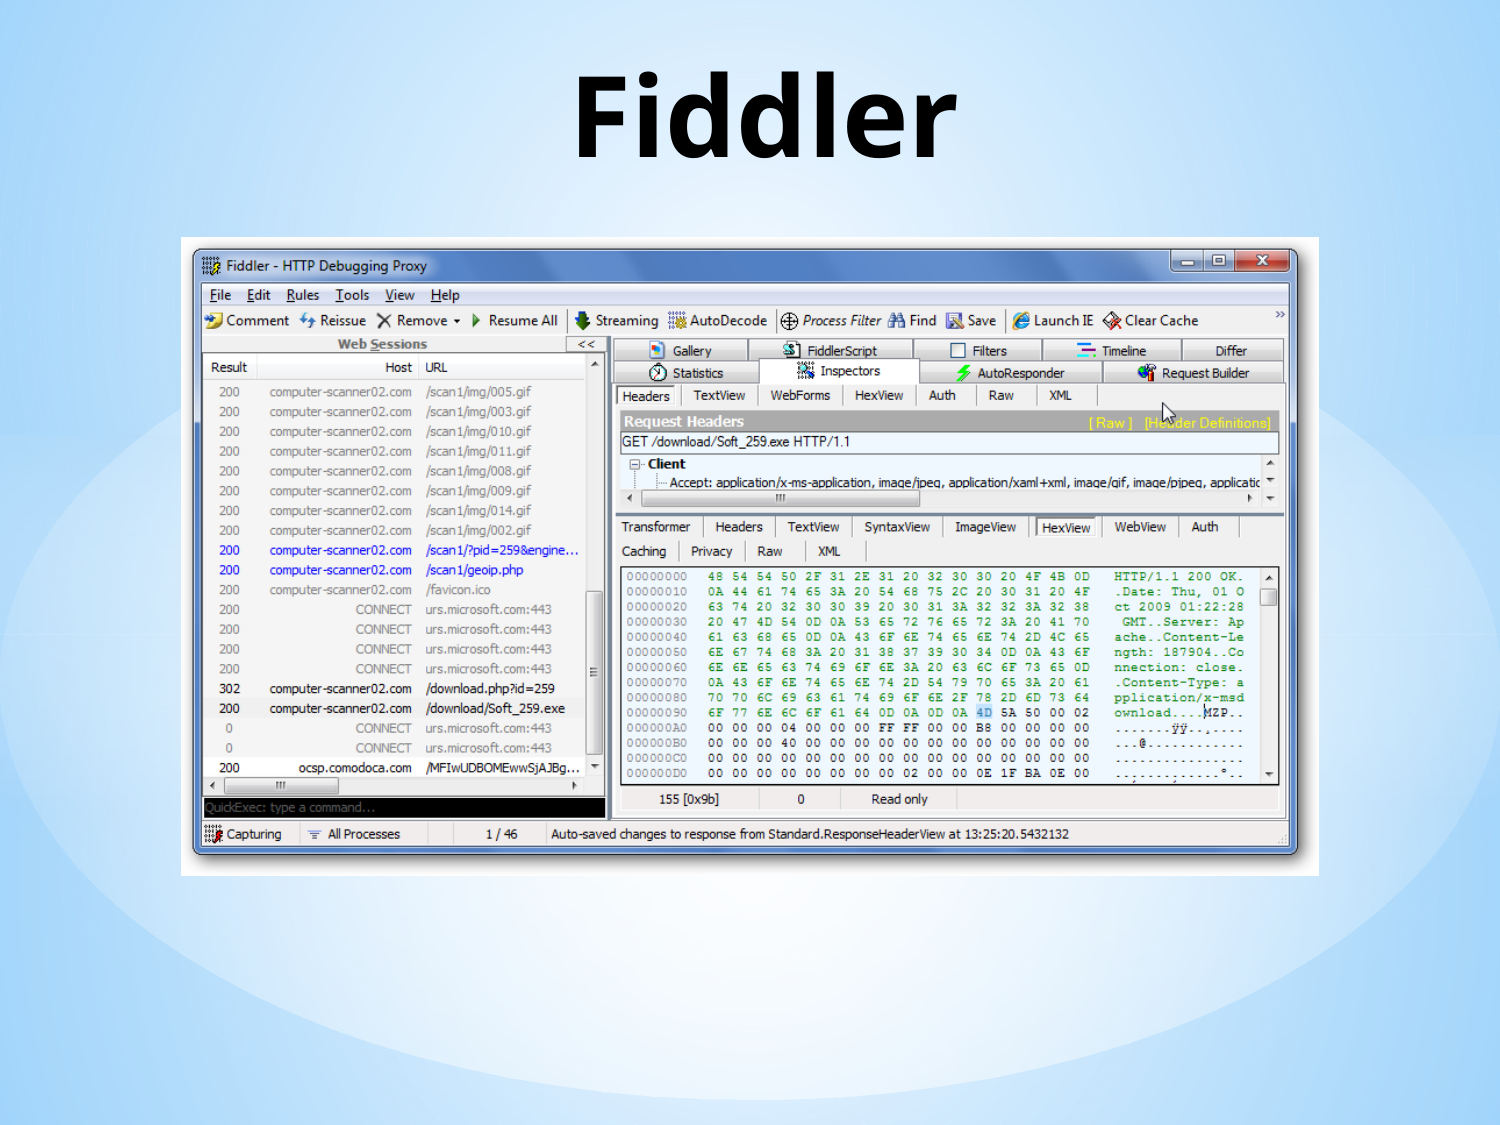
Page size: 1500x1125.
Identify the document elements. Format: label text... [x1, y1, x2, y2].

title Fiddler [112, 37, 1388, 279]
picture [180, 237, 1319, 876]
